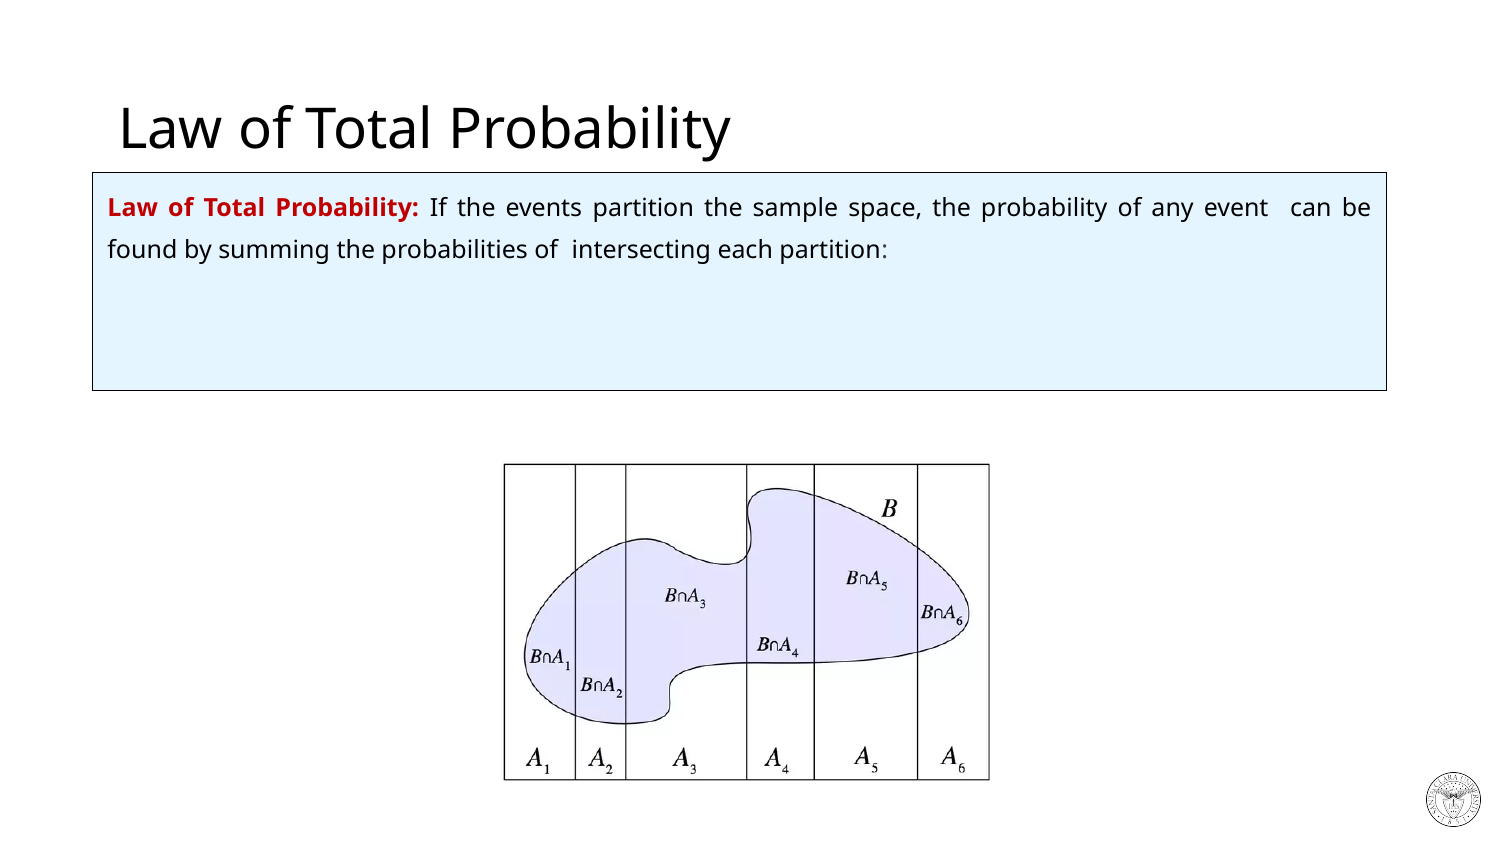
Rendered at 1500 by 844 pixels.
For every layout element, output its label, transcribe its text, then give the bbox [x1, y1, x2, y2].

picture [1426, 772, 1481, 827]
picture [501, 461, 990, 781]
title Law of Total Probability [103, 44, 1397, 169]
